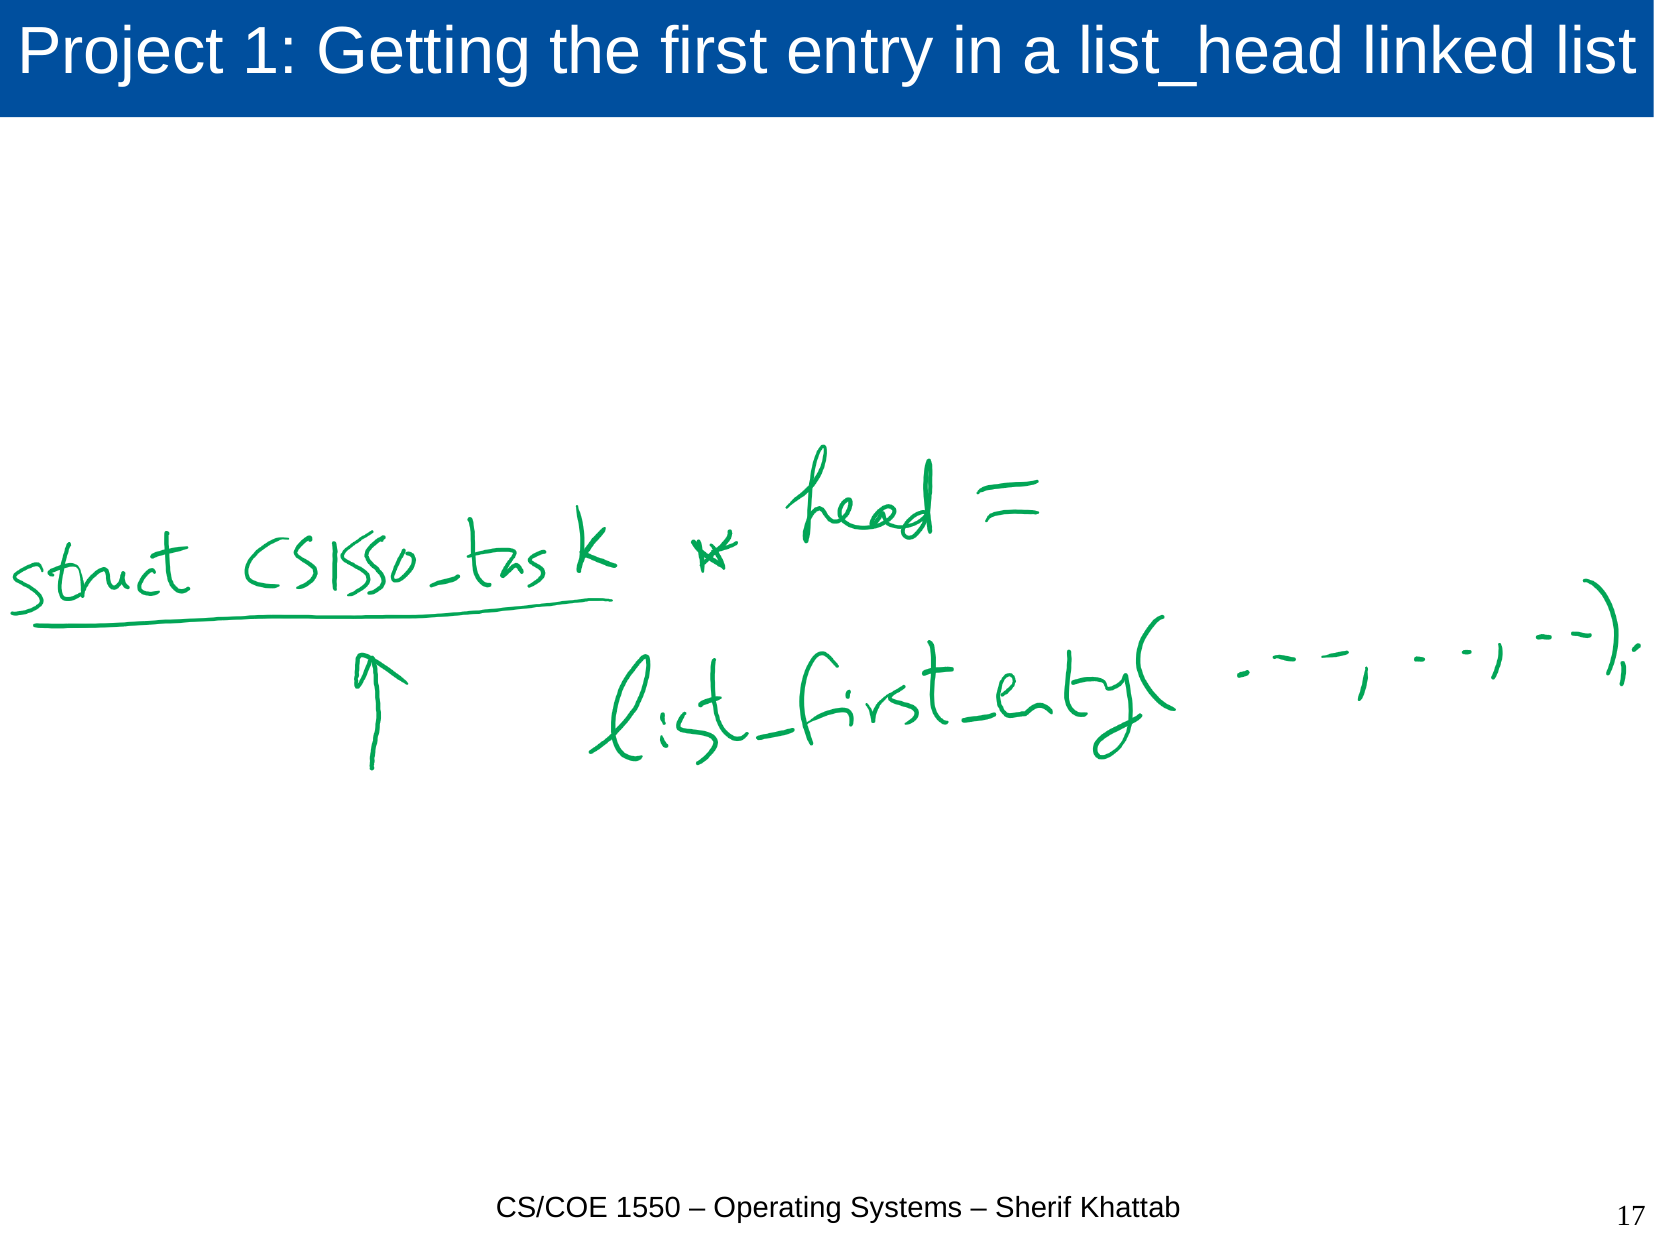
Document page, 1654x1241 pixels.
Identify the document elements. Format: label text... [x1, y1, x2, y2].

footer CS/COE 1550 – Operating Systems – Sherif Khattab [460, 1190, 1217, 1241]
title Project 1: Getting the first entry in a list_head linked list [0, 0, 1654, 118]
picture [0, 436, 1654, 804]
slide_number 17 [1265, 1198, 1647, 1241]
